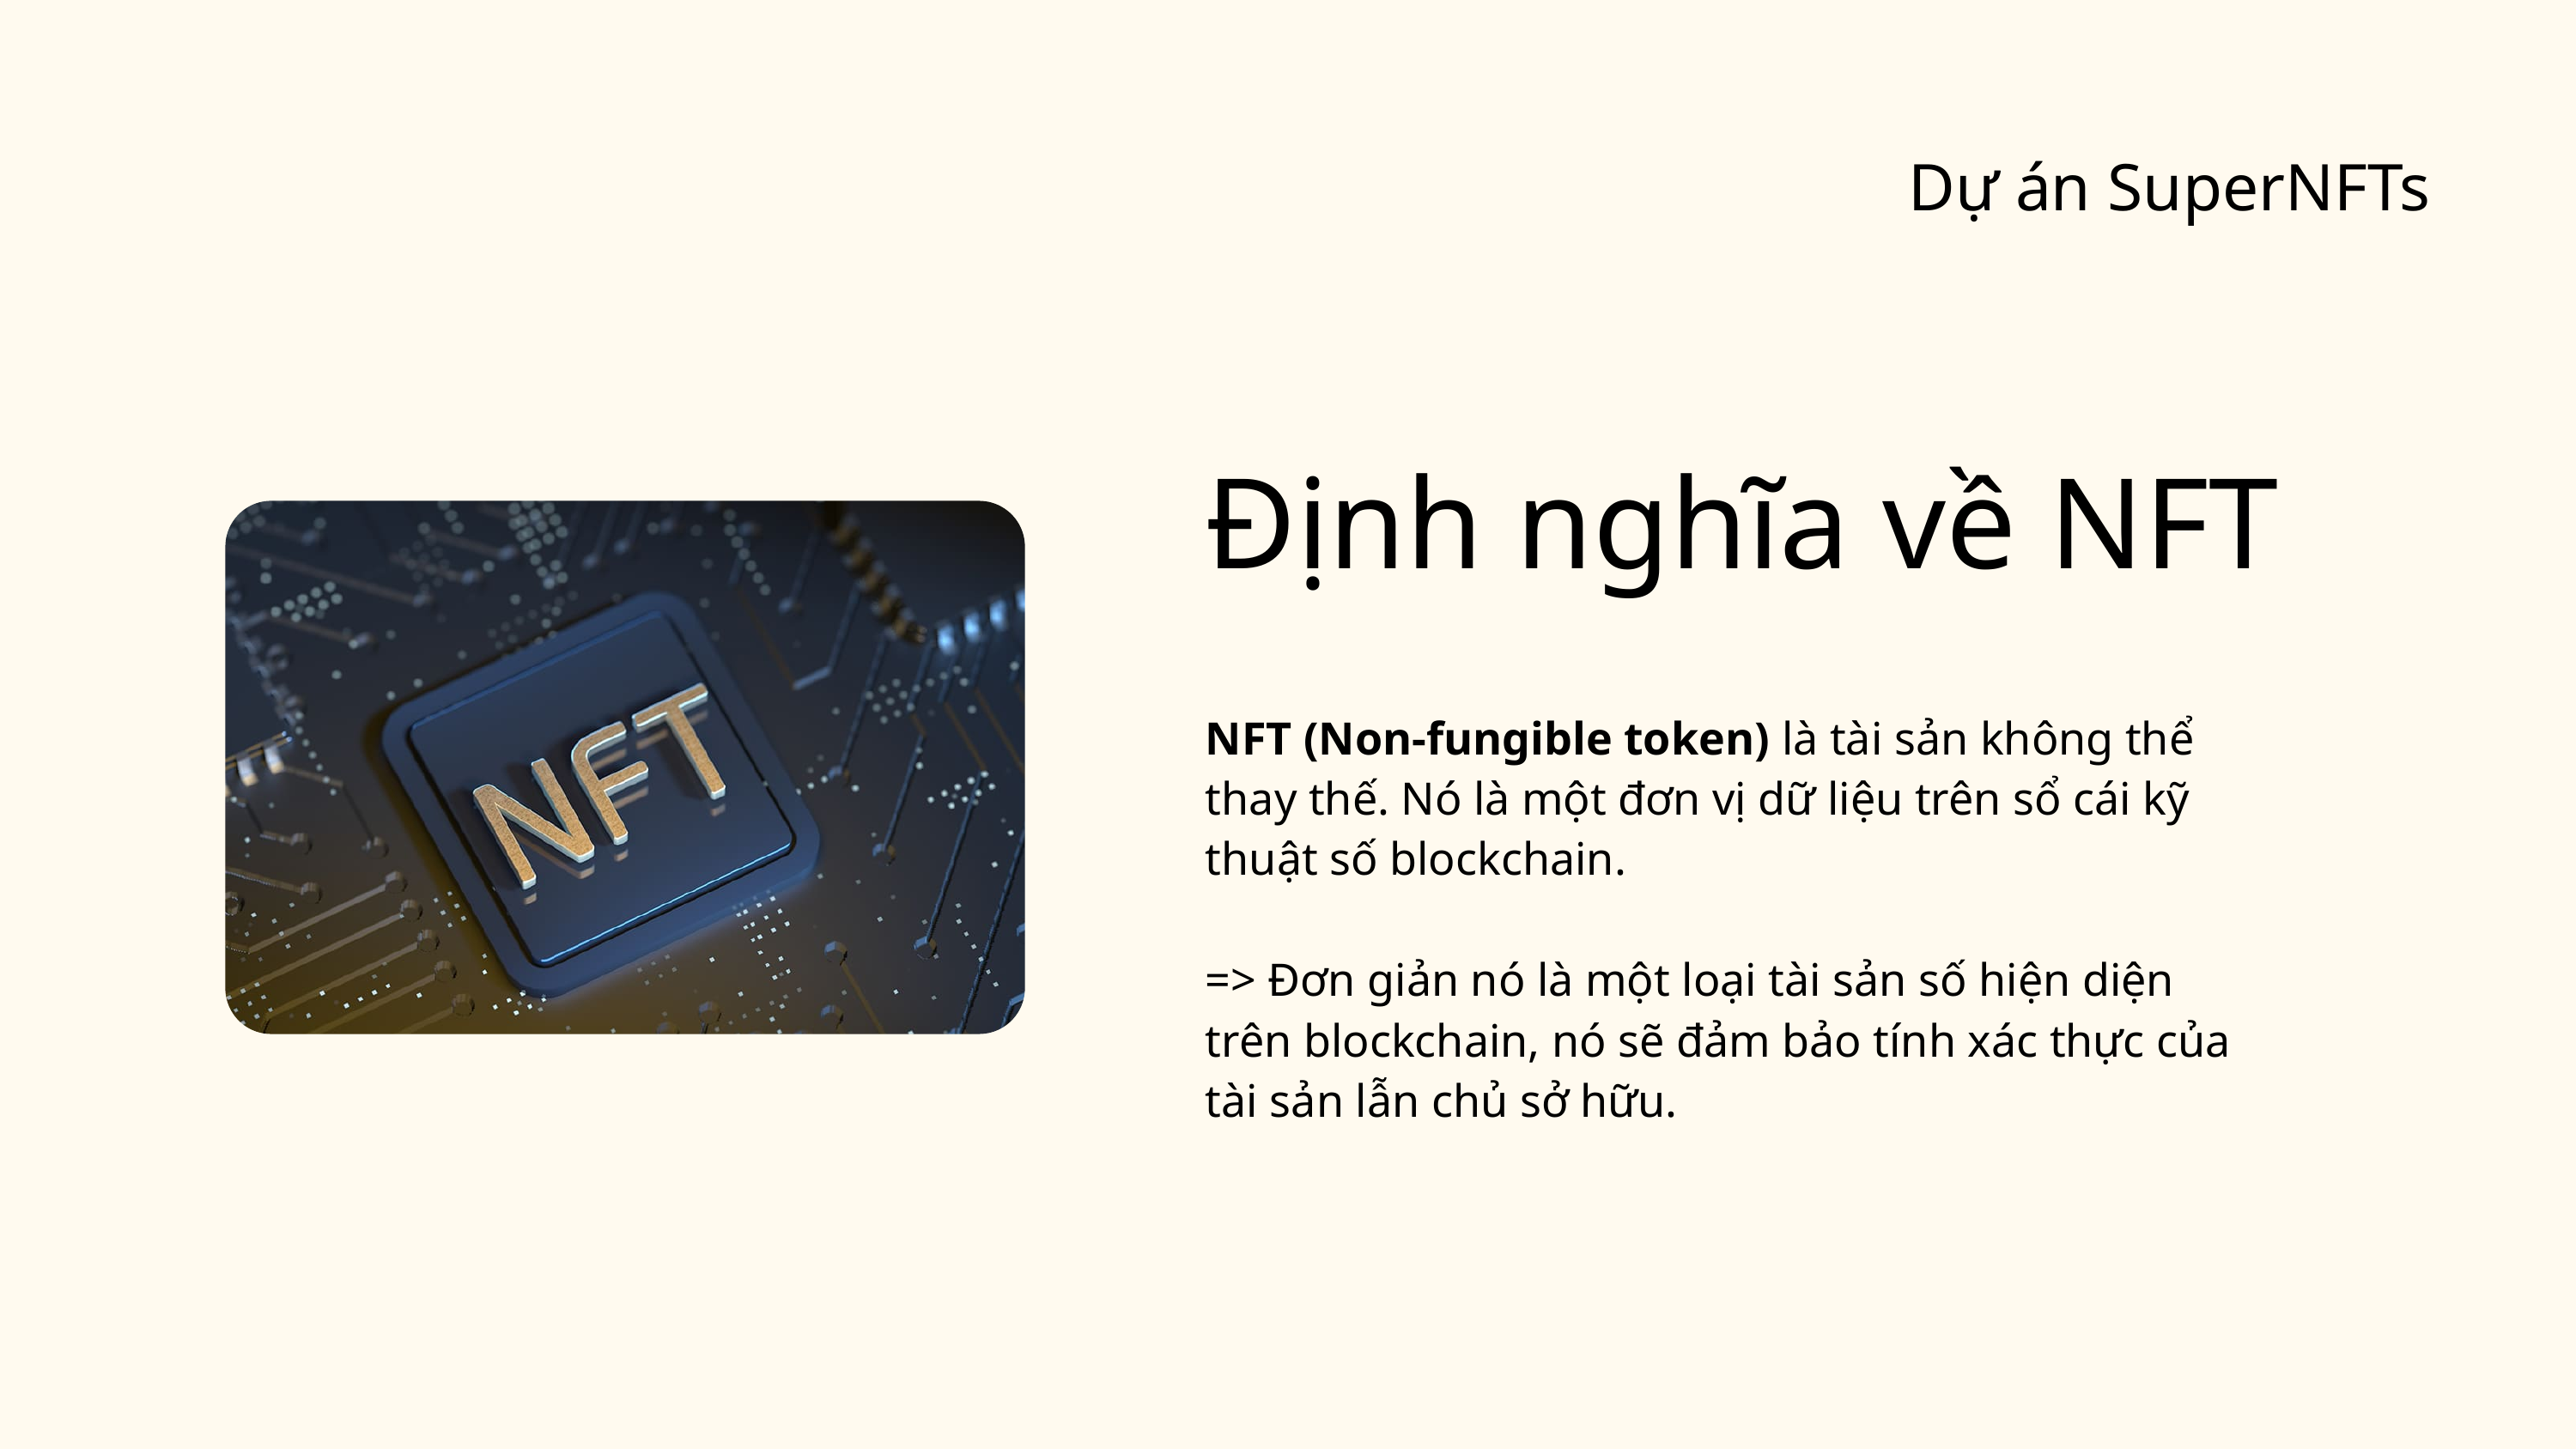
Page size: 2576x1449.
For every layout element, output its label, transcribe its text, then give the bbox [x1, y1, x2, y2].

picture [225, 500, 1025, 1034]
text_box Dự án SuperNFTs [1888, 139, 2432, 224]
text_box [1205, 400, 2317, 1191]
